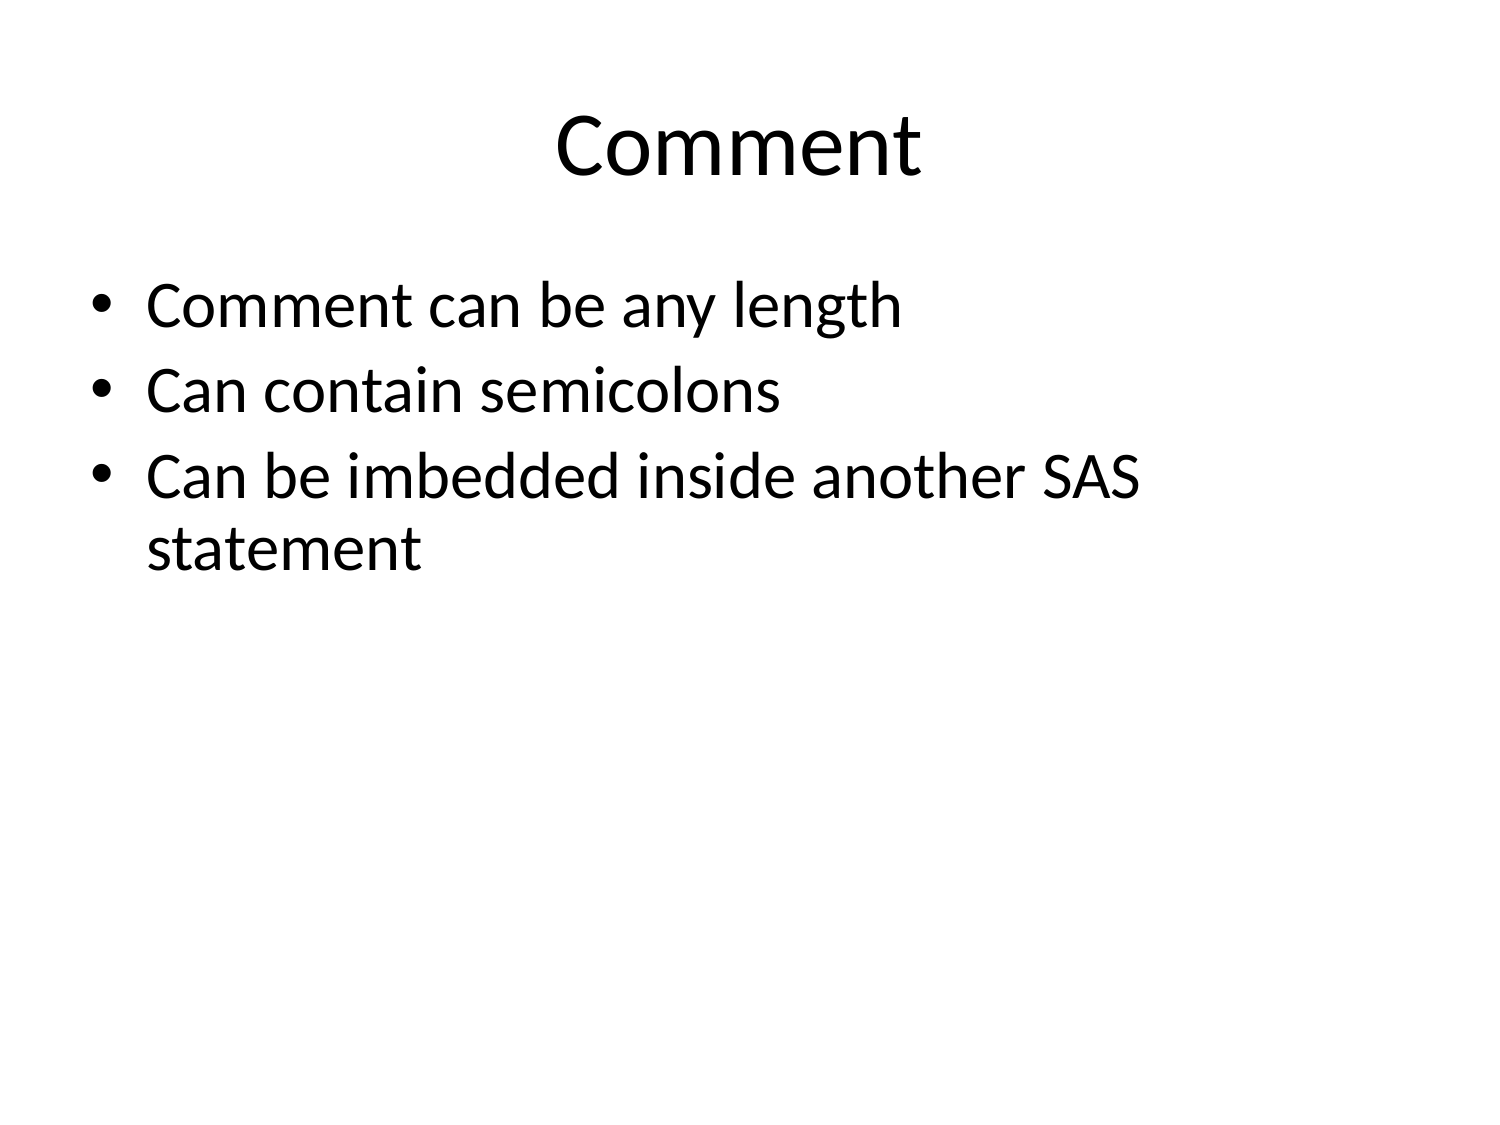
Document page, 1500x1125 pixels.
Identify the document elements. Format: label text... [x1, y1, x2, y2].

title Comment [75, 45, 1425, 233]
list Comment can be any length Can contain semicolons Can be imbedded inside another SAS statement [75, 262, 1425, 1005]
